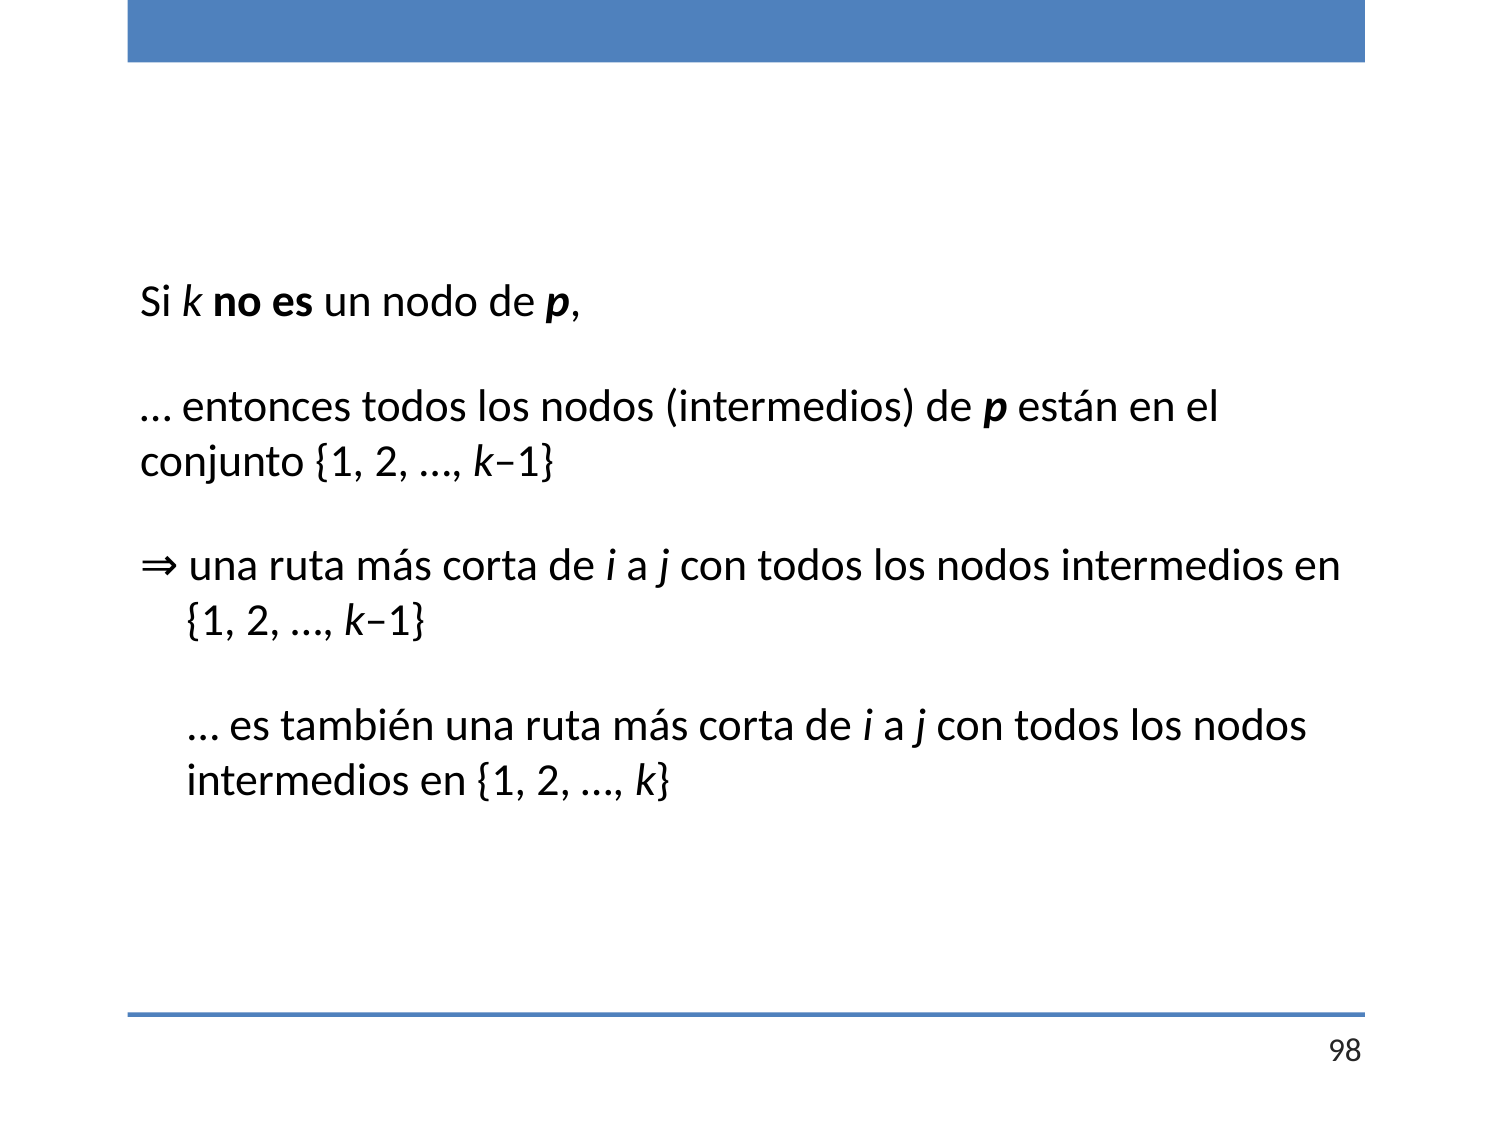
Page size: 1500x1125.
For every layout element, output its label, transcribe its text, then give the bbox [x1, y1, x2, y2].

slide_number 98 [1251, 1018, 1377, 1079]
list Si k no es un nodo de p, … entonces todos los nodos (intermedios) de p están en el conjunto {1, 2, …, k–1} ⇒ una ruta más corta de i a j con todos los nodos intermedios en {1, 2, …, k–1} … es también una ruta más corta de i a j con todos los nodos intermedios en {1, 2, …, k} [125, 82, 1363, 993]
